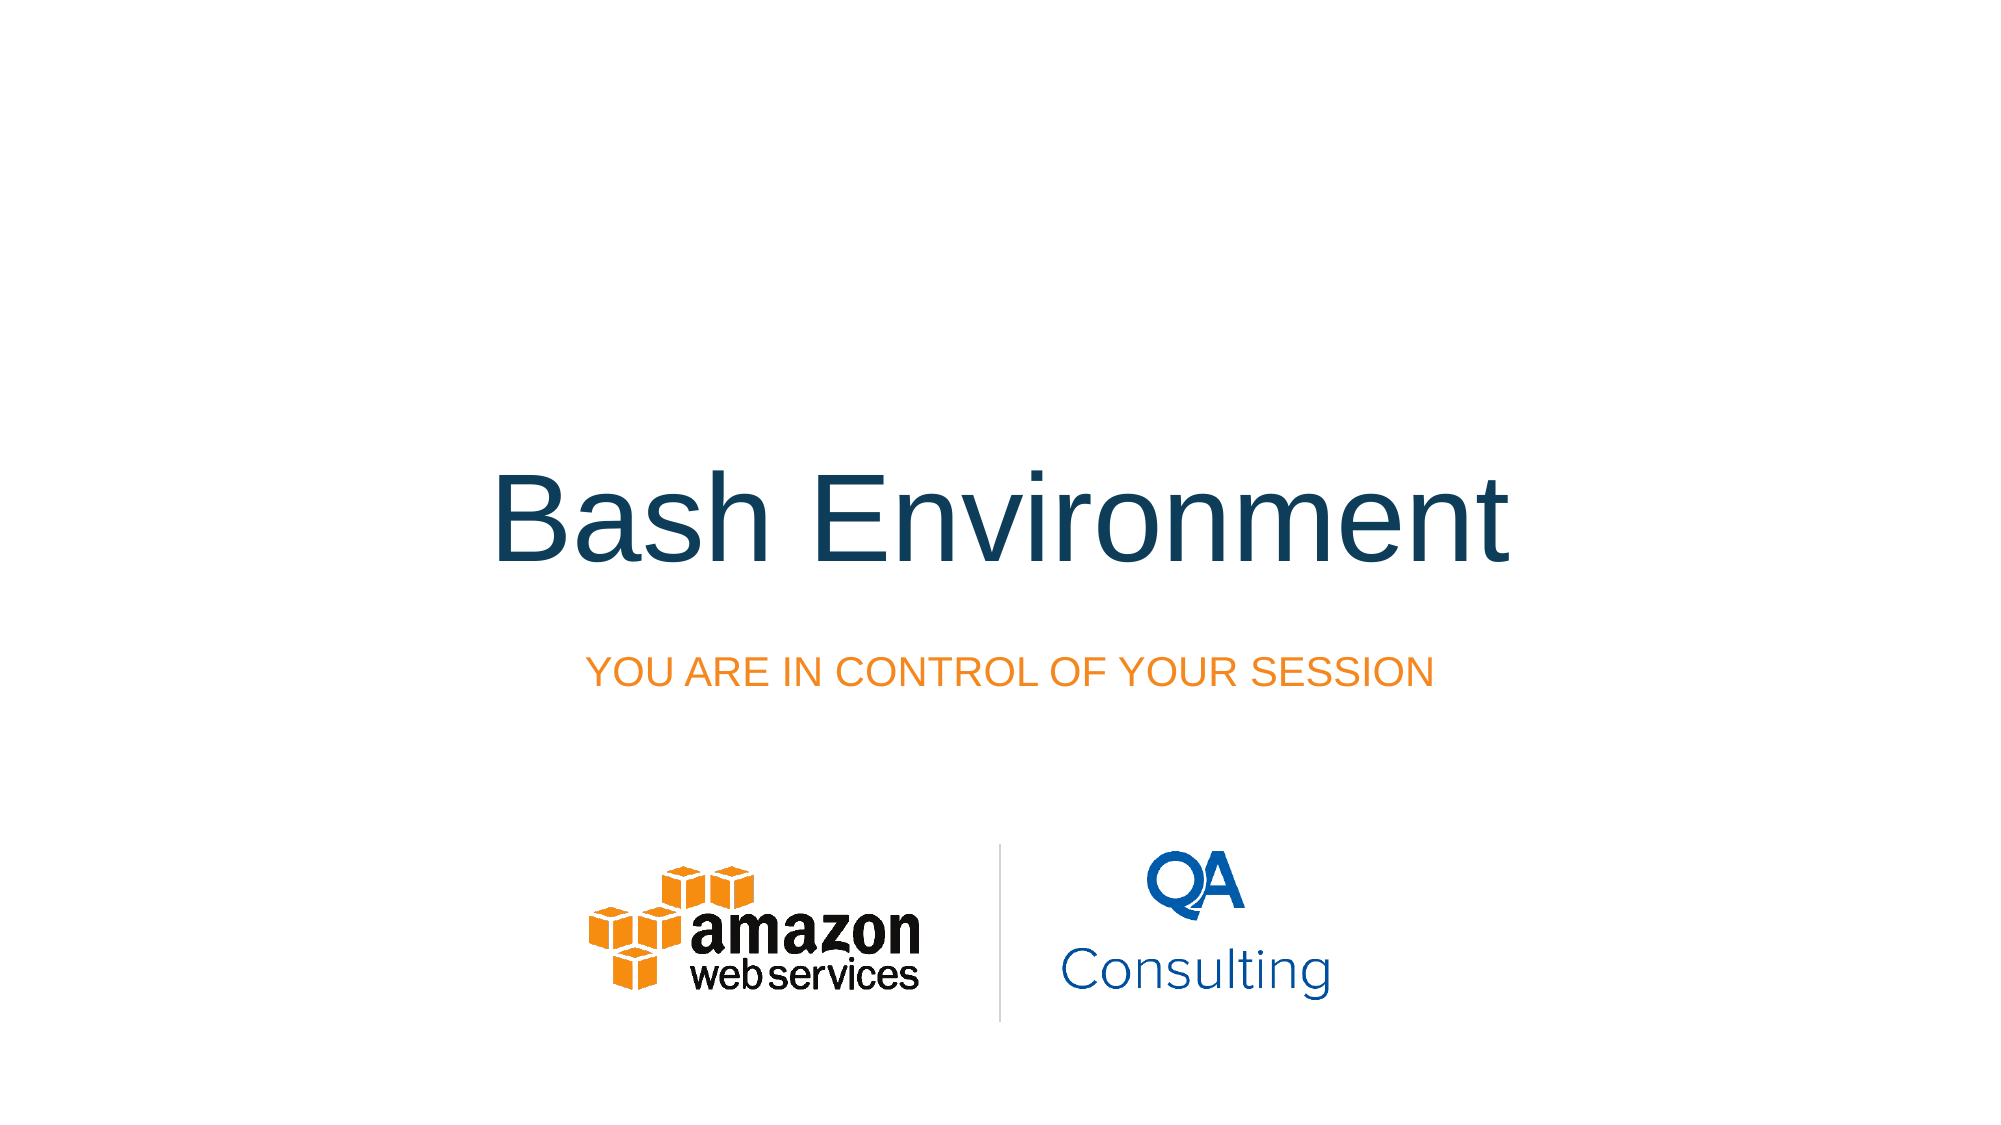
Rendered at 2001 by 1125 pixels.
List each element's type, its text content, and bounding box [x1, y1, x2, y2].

title Bash Environment [150, 174, 1851, 594]
picture [589, 866, 919, 990]
picture [1022, 820, 1370, 1027]
subtitle YOU ARE IN CONTROL OF YOUR SESSION [170, 637, 1851, 710]
